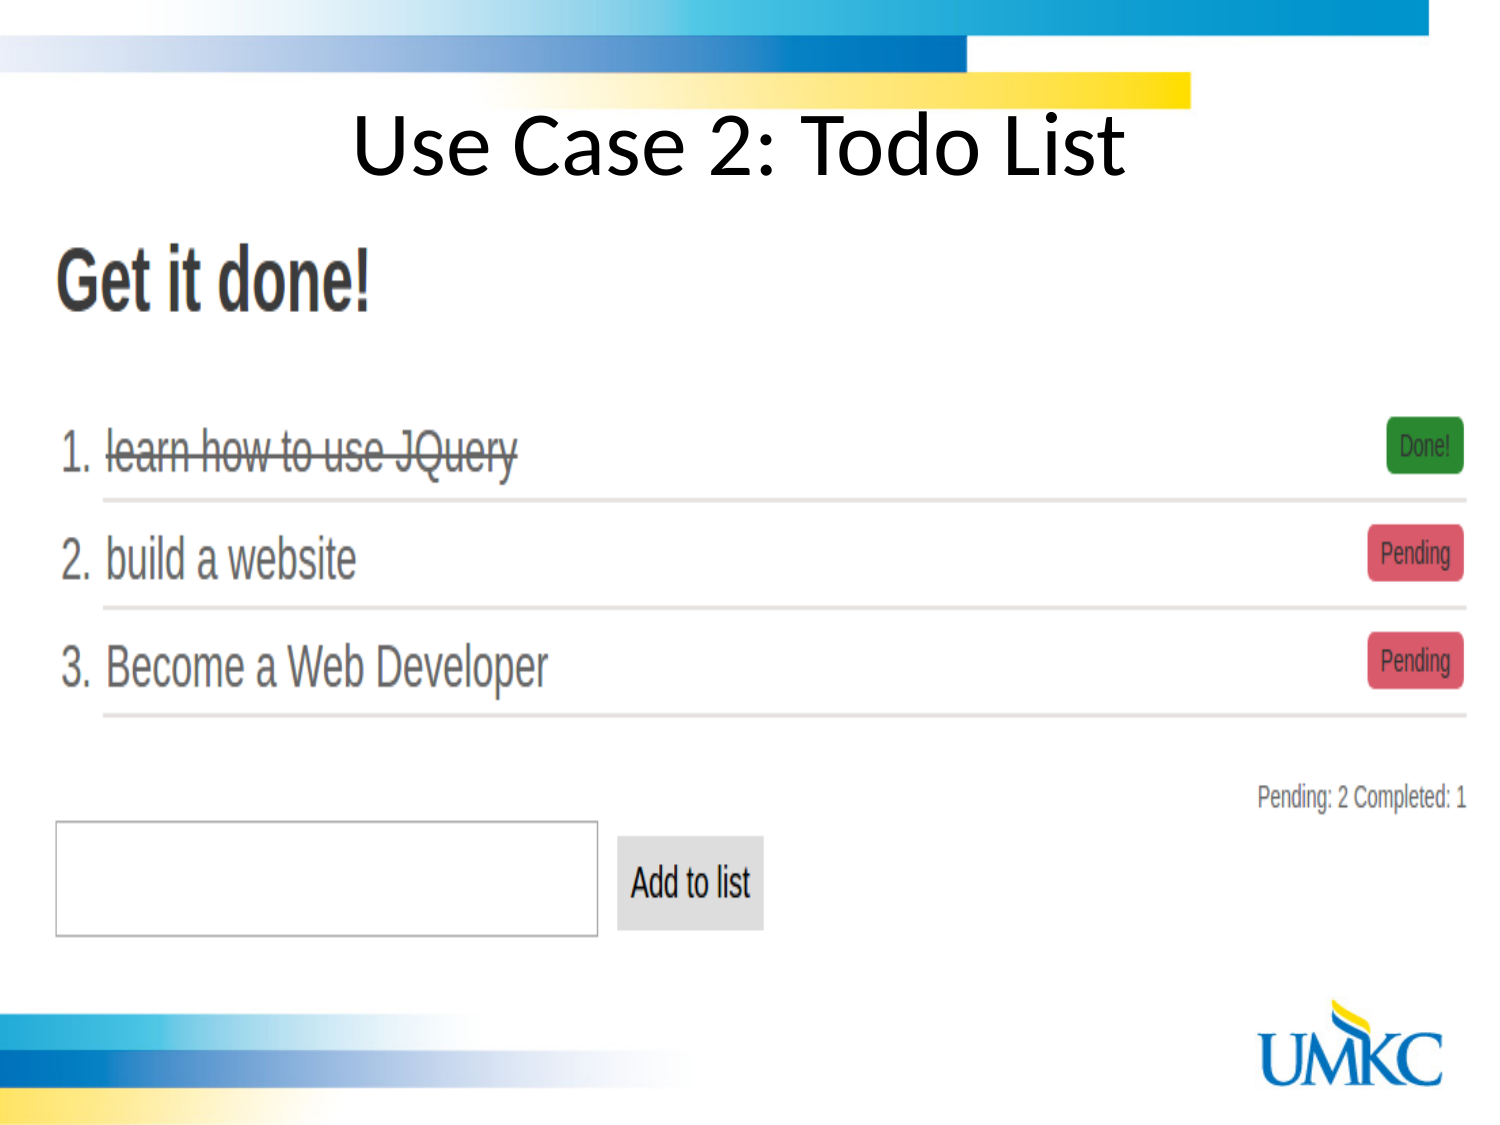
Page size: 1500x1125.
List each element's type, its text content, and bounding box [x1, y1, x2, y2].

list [19, 233, 1479, 953]
title Use Case 2: Todo List [75, 45, 1425, 231]
picture [0, 0, 1500, 1125]
